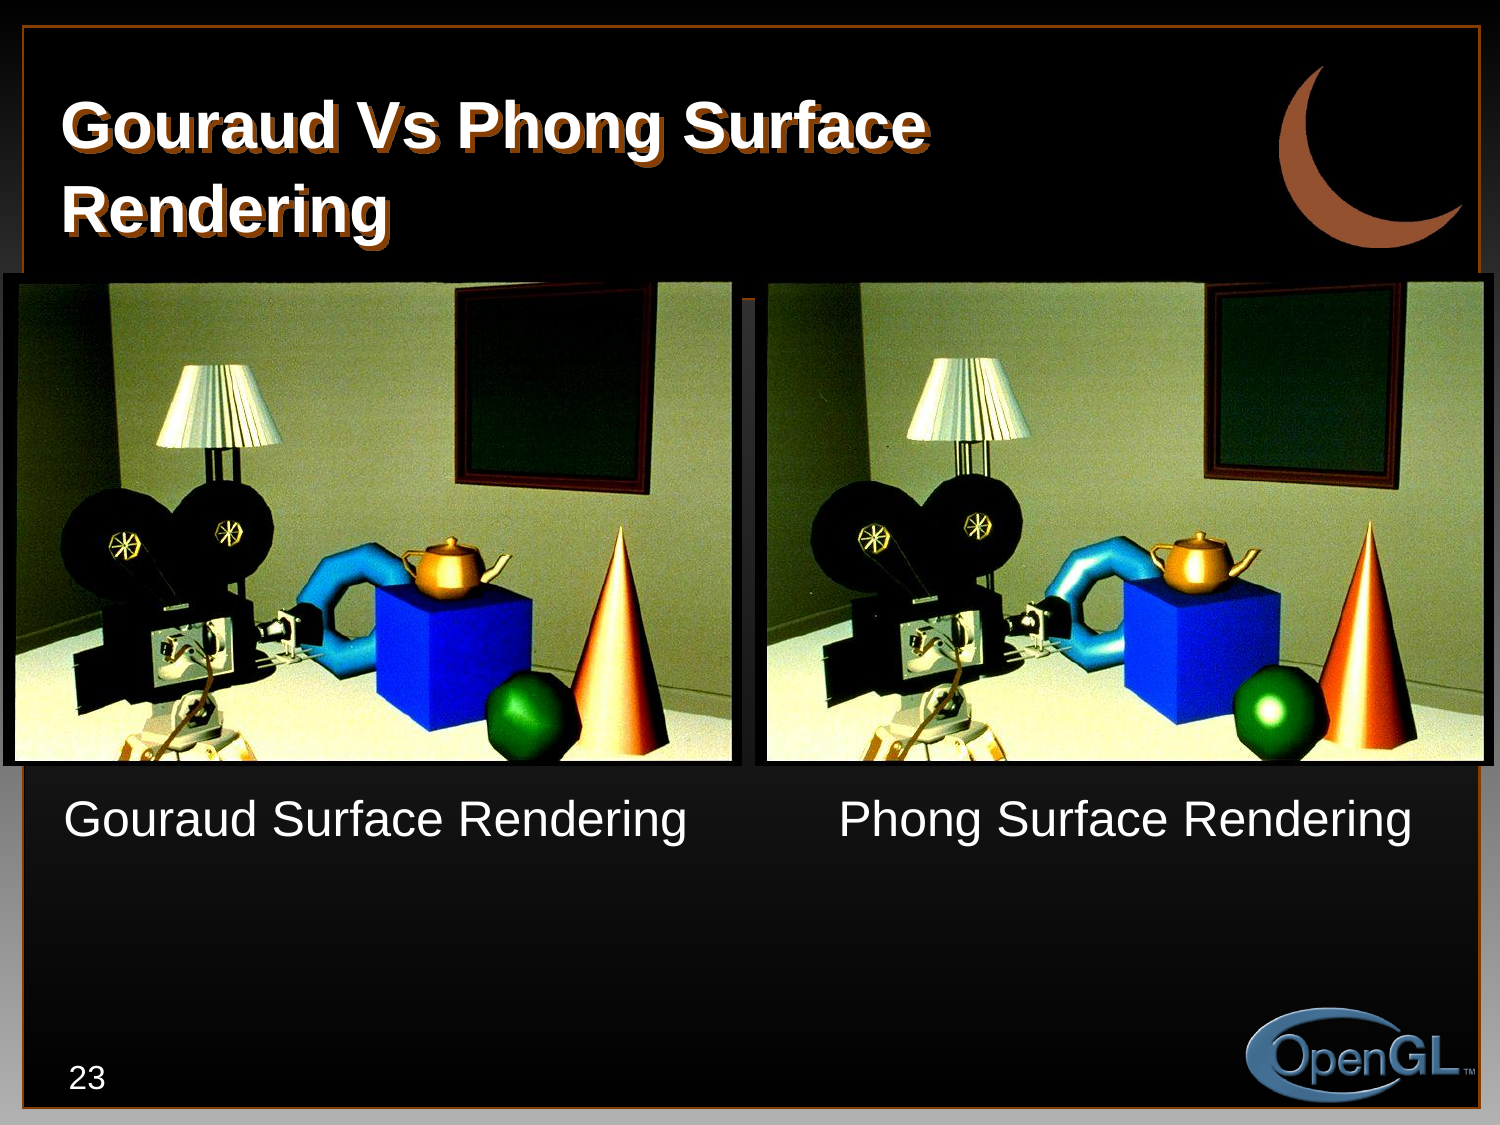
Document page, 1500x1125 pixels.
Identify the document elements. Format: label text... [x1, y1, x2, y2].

title Gouraud Vs Phong Surface Rendering [45, 48, 1266, 276]
picture [1279, 66, 1462, 248]
slide_number 23 [45, 1051, 129, 1101]
picture [1240, 994, 1477, 1116]
picture [755, 273, 1494, 767]
picture [3, 273, 742, 767]
text_box Phong Surface Rendering [823, 779, 1428, 855]
text_box Gouraud Surface Rendering [48, 779, 704, 855]
